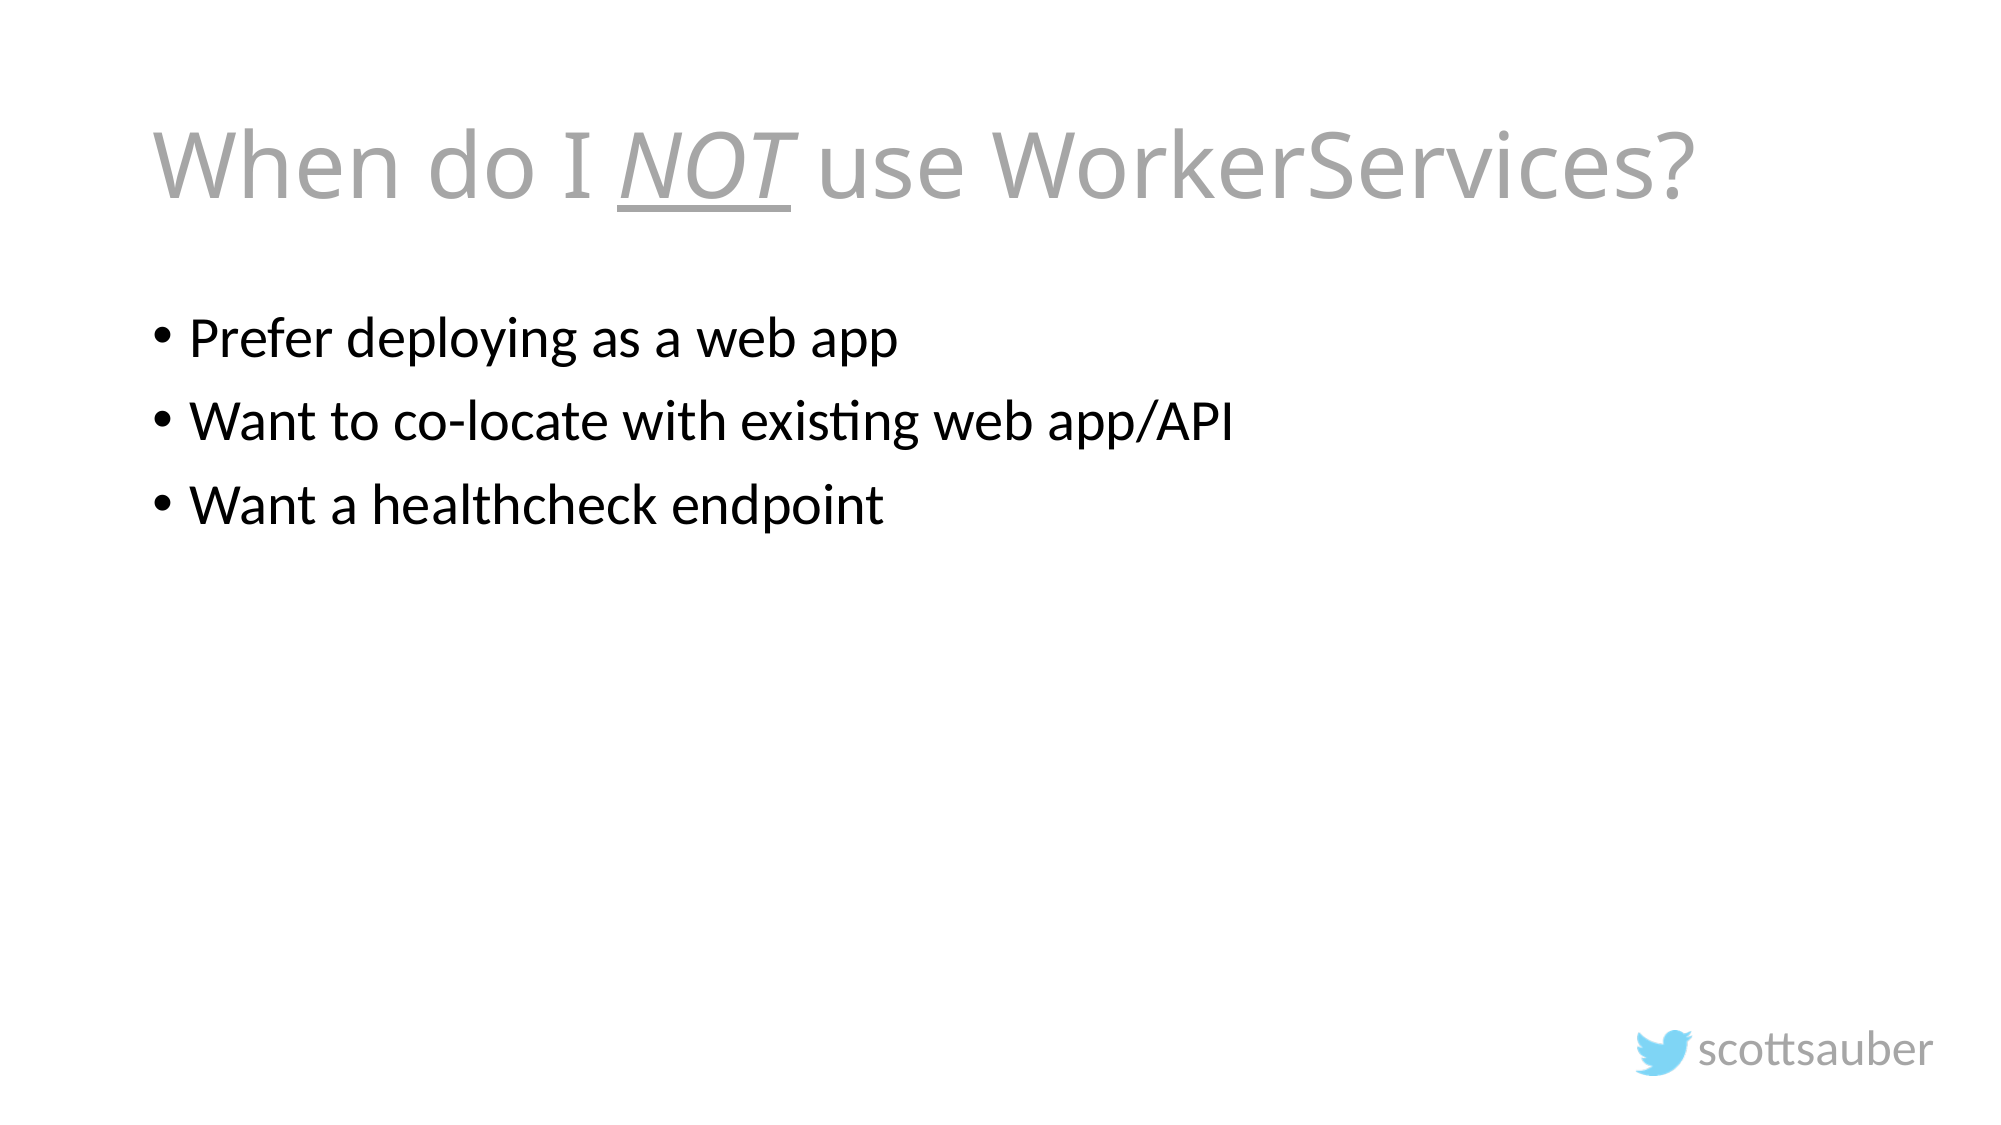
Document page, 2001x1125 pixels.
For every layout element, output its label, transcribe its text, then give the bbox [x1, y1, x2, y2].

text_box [1635, 1014, 1986, 1093]
title When do I NOT use WorkerServices? [137, 59, 1863, 278]
list Prefer deploying as a web app Want to co-locate with existing web app/API Want a healthcheck endpoint [137, 299, 1910, 1084]
